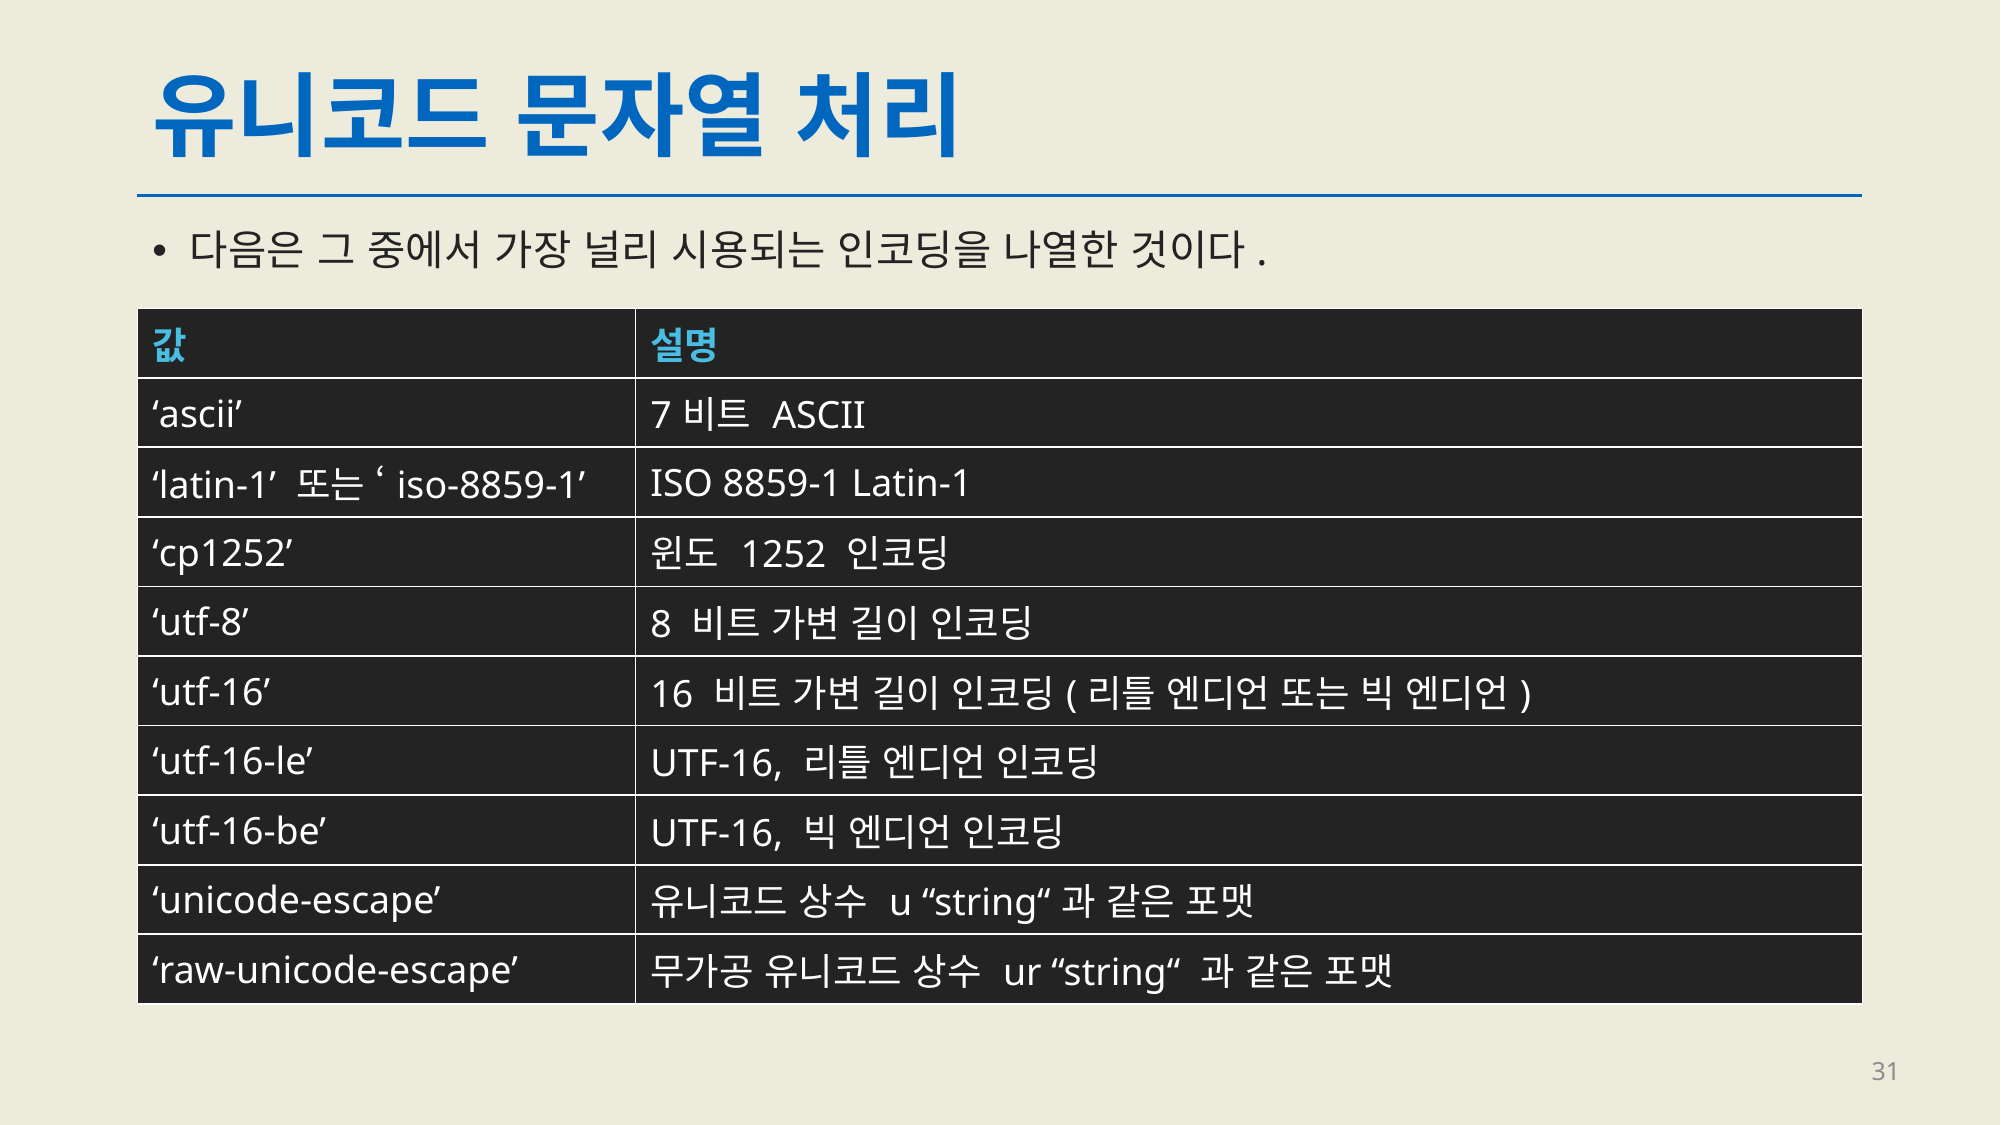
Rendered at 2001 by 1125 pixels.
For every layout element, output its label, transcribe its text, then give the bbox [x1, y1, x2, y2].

table_cell 16 비트 가변 길이 인코딩(리틀 엔디언 또는 빅 엔디언) [636, 657, 1862, 725]
table_header 설명 [636, 309, 1862, 377]
table_cell ‘ascii’ [138, 379, 635, 446]
table_cell UTF-16, 리틀 엔디언 인코딩 [636, 726, 1862, 794]
table_cell 무가공 유니코드 상수 ur “string“ 과 같은 포맷 [636, 935, 1862, 1003]
table_cell 윈도 1252 인코딩 [636, 518, 1862, 586]
table_cell ‘utf-16’ [138, 657, 635, 725]
table_cell ‘latin-1’ 또는 ‘iso-8859-1’ [138, 448, 635, 516]
table_cell 유니코드 상수 u “string“과 같은 포맷 [636, 866, 1862, 933]
table_cell ‘cp1252’ [138, 518, 635, 586]
table_cell 7비트 ASCII [636, 379, 1862, 446]
table_cell ‘utf-16-be’ [138, 796, 635, 864]
slide_number 31 [1465, 1042, 1916, 1103]
table_cell ‘raw-unicode-escape’ [138, 935, 635, 1003]
table_cell 8 비트 가변 길이 인코딩 [636, 587, 1862, 655]
list 다음은 그 중에서 가장 널리 시용되는 인코딩을 나열한 것이다. [137, 222, 1690, 290]
title 유니코드 문자열 처리 [137, 59, 1863, 180]
table_header 값 [138, 309, 635, 377]
table_cell ISO 8859-1 Latin-1 [636, 448, 1862, 516]
table_cell ‘utf-16-le’ [138, 726, 635, 794]
table_cell ‘unicode-escape’ [138, 866, 635, 933]
table_cell ‘utf-8’ [138, 587, 635, 655]
table_cell UTF-16, 빅 엔디언 인코딩 [636, 796, 1862, 864]
